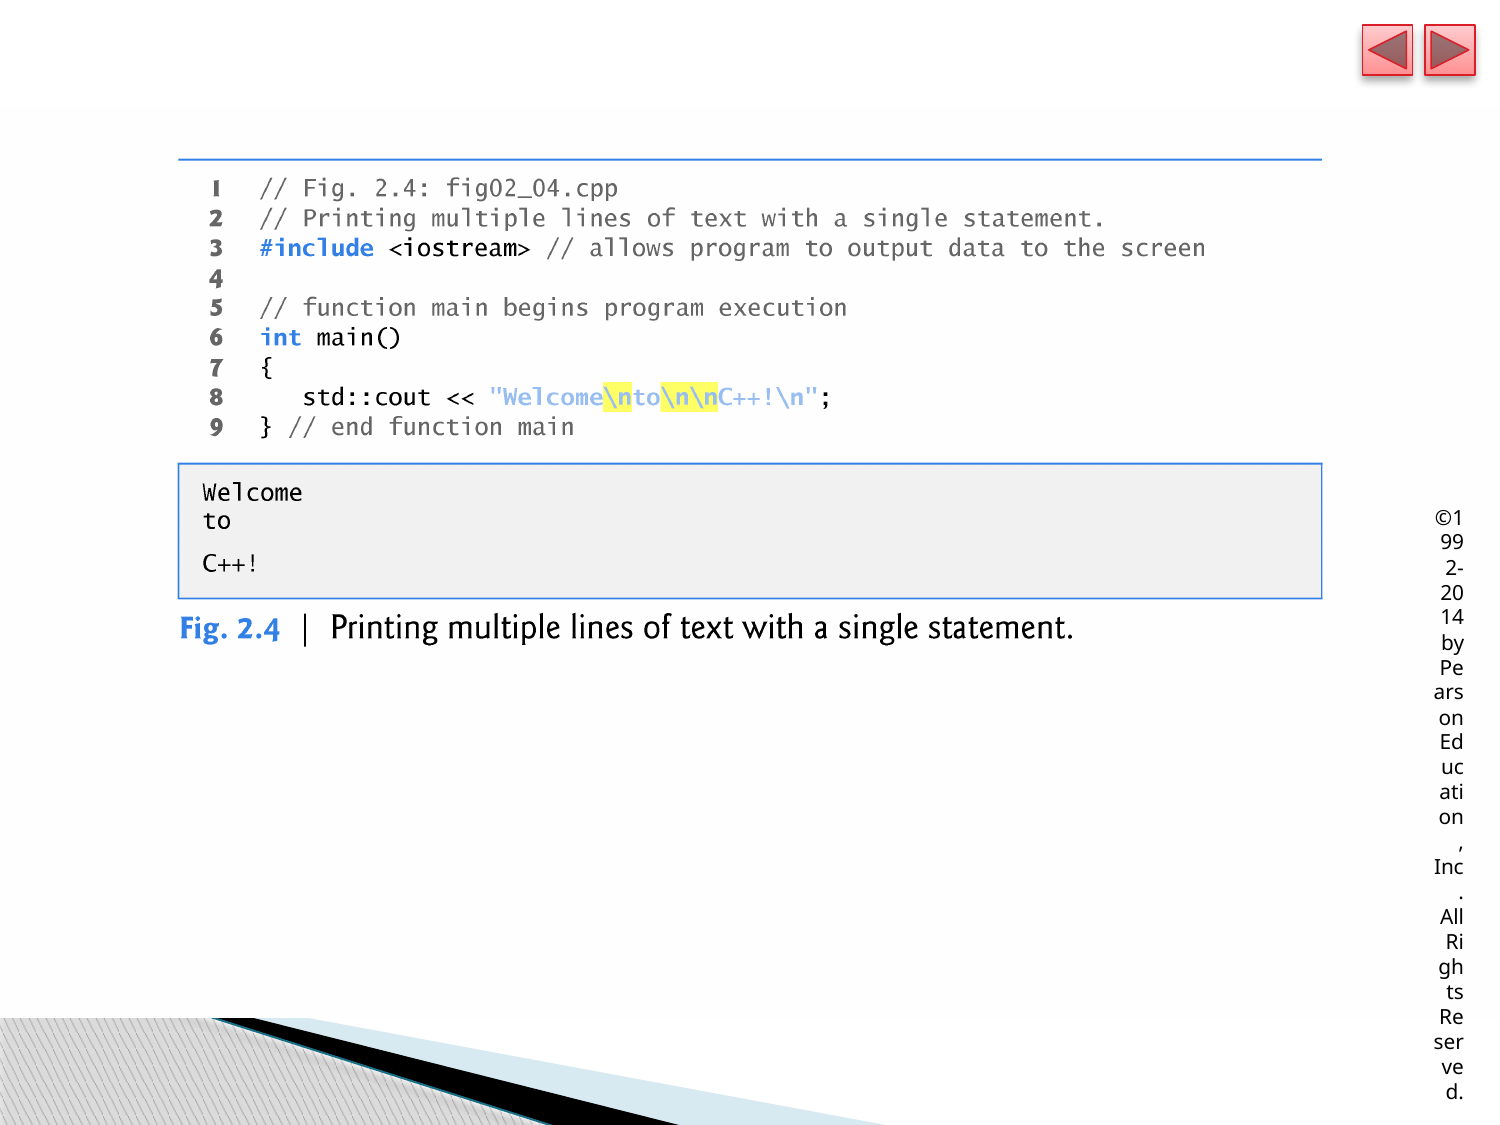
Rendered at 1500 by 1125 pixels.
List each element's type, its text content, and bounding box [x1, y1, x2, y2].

picture [0, 106, 1500, 1018]
footer ©1992-2014 by Pearson Education, Inc. All Rights Reserved. [1418, 1051, 1479, 1112]
